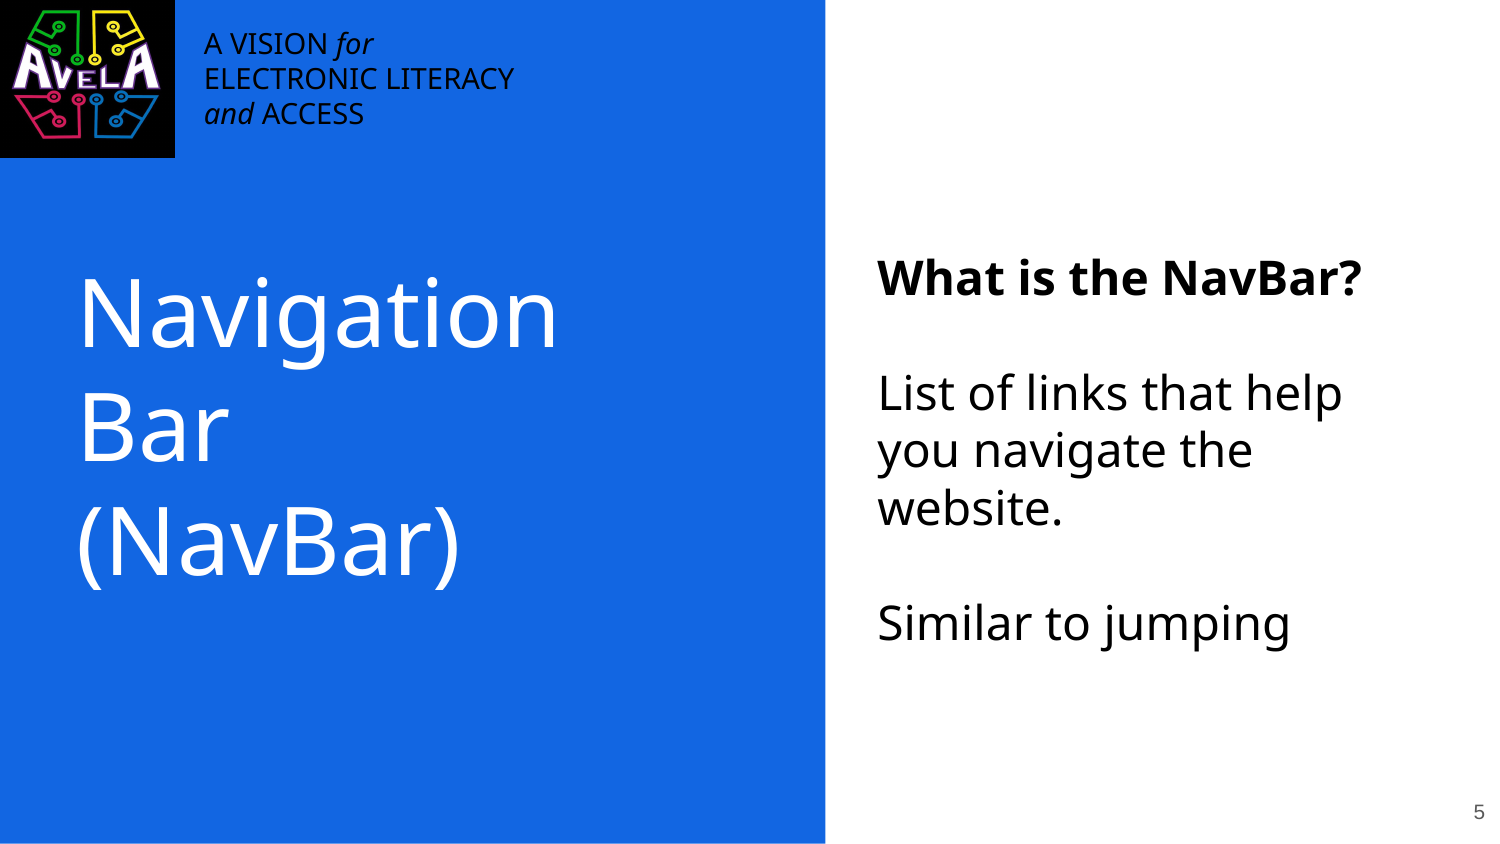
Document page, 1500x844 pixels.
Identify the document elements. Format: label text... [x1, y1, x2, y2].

title Navigation Bar (NavBar) [61, 234, 653, 610]
picture [0, 0, 175, 158]
slide_number ‹#› [1410, 779, 1500, 844]
text_box What is the NavBar? List of links that help you navigate the website. Similar to jumping [862, 232, 1445, 665]
